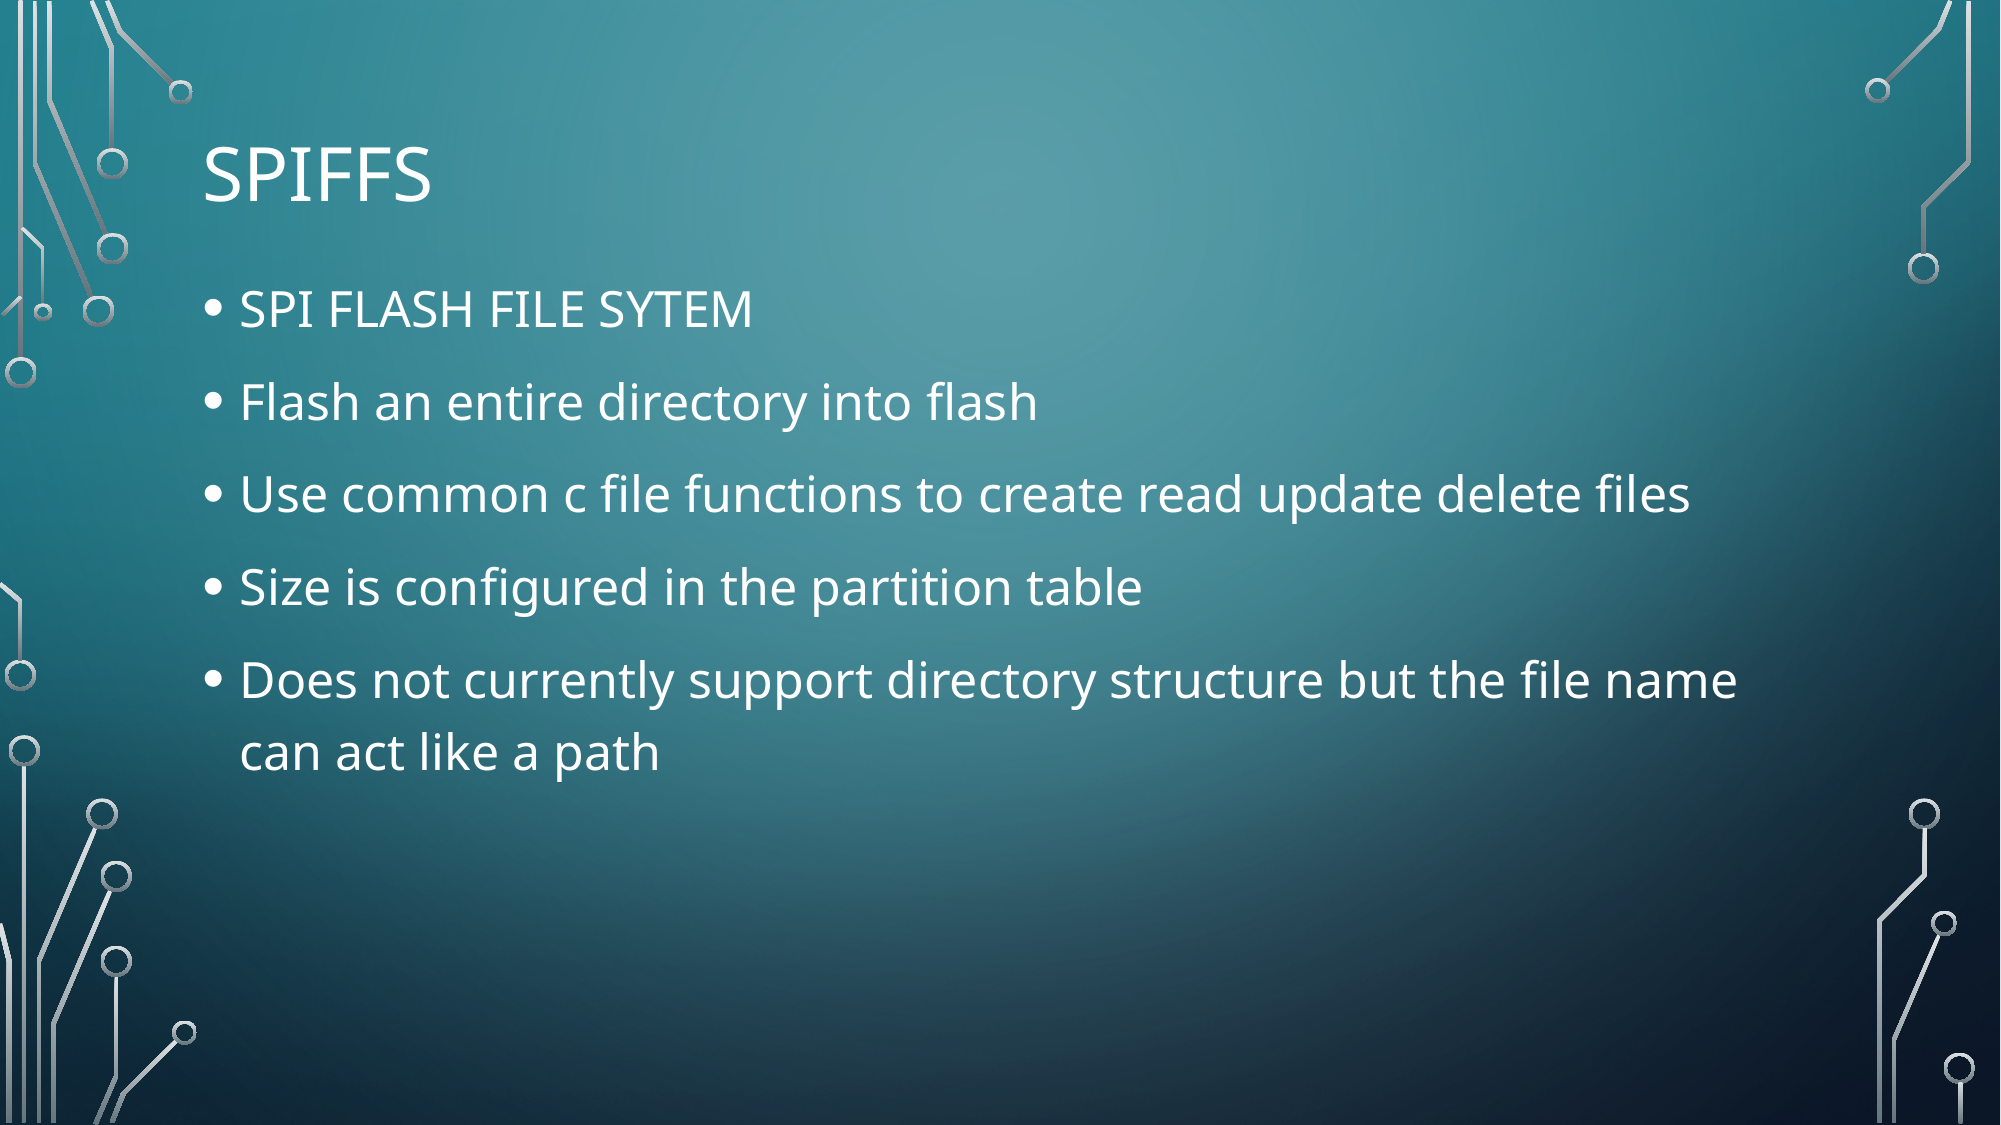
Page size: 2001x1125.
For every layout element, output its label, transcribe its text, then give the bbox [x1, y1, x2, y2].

title SPIFFS [187, 101, 1813, 257]
list SPI FLASH FILE SYTEM Flash an entire directory into flash Use common c file functions to create read update delete files Size is configured in the partition table Does not currently support directory structure but the file name can act like a path [187, 257, 1813, 1068]
